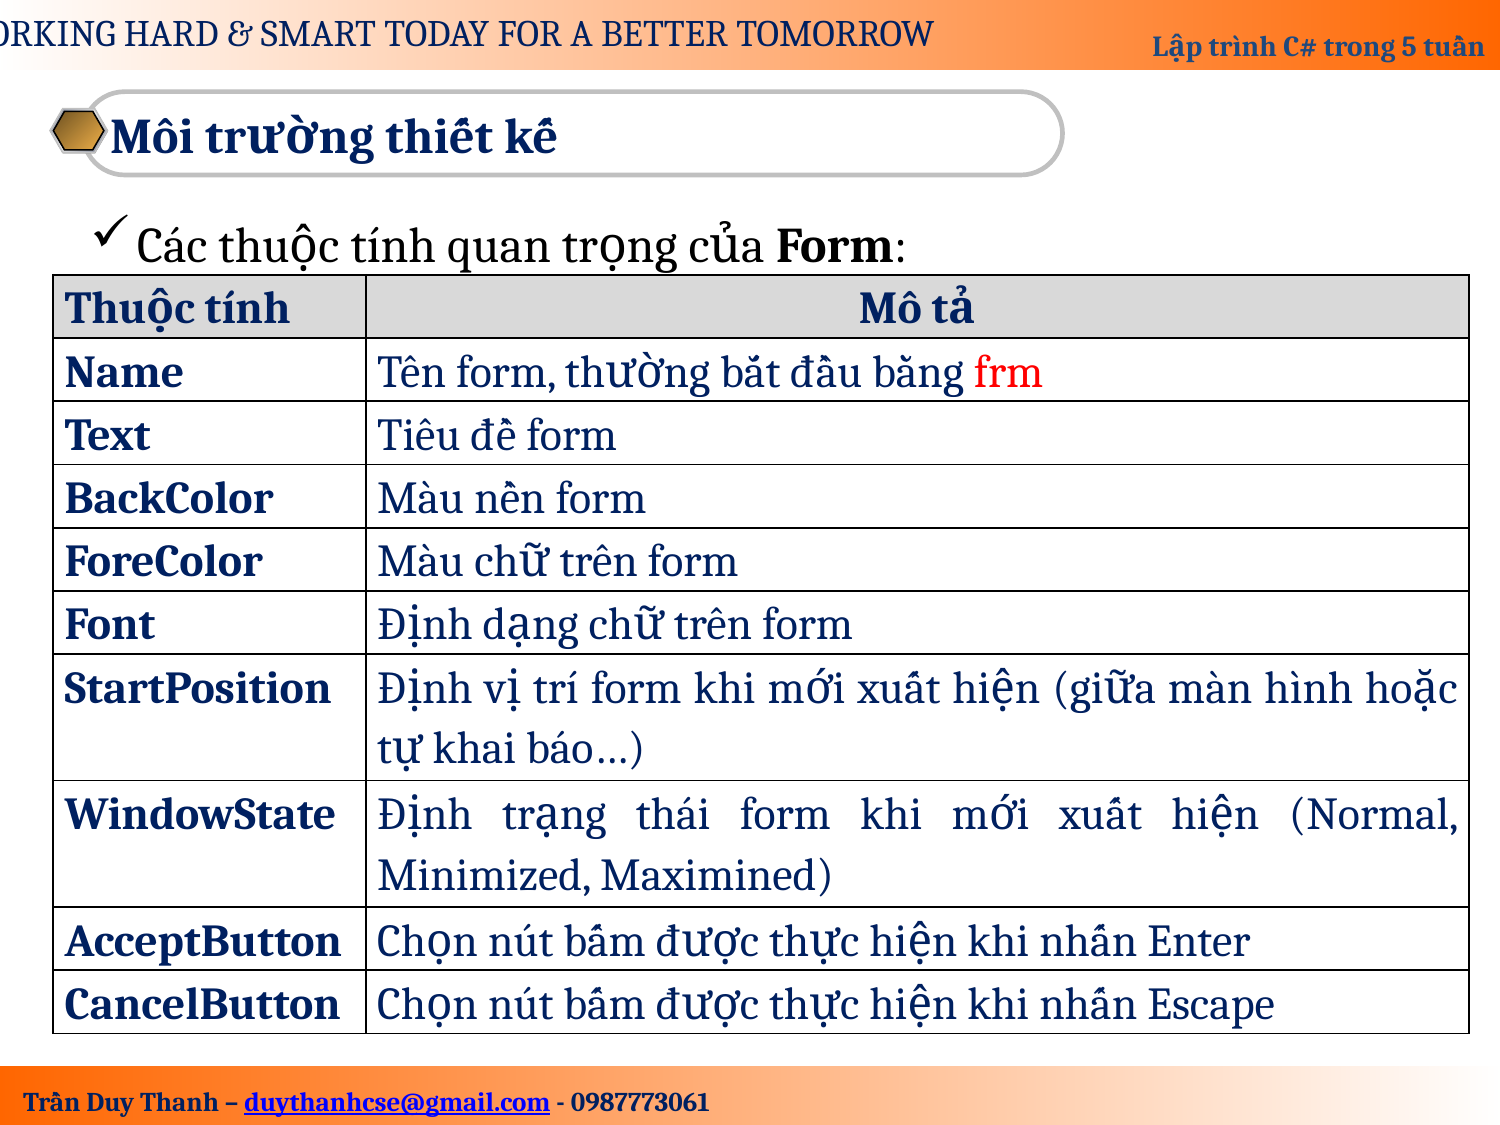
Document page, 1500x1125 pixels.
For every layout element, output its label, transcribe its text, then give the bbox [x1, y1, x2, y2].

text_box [49, 91, 1063, 176]
table_cell Chọn nút bấm được thực hiện khi nhấn Enter [367, 908, 1468, 969]
table_cell CancelButton [54, 971, 365, 1033]
table_cell Tên form, thường bắt đầu bằng frm [367, 339, 1468, 400]
table_cell StartPosition [54, 655, 365, 780]
table_cell AcceptButton [54, 908, 365, 969]
table_cell Chọn nút bấm được thực hiện khi nhấn Escape [367, 971, 1468, 1033]
table_cell Màu nền form [367, 465, 1468, 527]
table_cell Định dạng chữ trên form [367, 592, 1468, 653]
table_cell Name [54, 339, 365, 400]
table_cell Text [54, 402, 365, 464]
table_cell Tiêu đề form [367, 402, 1468, 464]
table_cell Định vị trí form khi mới xuất hiện (giữa màn hình hoặc tự khai báo…) [367, 655, 1468, 780]
table_cell Font [54, 592, 365, 653]
table_cell Màu chữ trên form [367, 529, 1468, 590]
table_cell Định trạng thái form khi mới xuất hiện (Normal, Minimized, Maximined) [367, 781, 1468, 906]
table_cell BackColor [54, 465, 365, 527]
table_cell WindowState [54, 781, 365, 906]
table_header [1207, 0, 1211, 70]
table_cell ForeColor [54, 529, 365, 590]
table_header Thuộc tính [54, 276, 365, 337]
table_header Mô tả [367, 276, 1468, 337]
text_box Các thuộc tính quan trọng của Form: [75, 195, 1453, 274]
